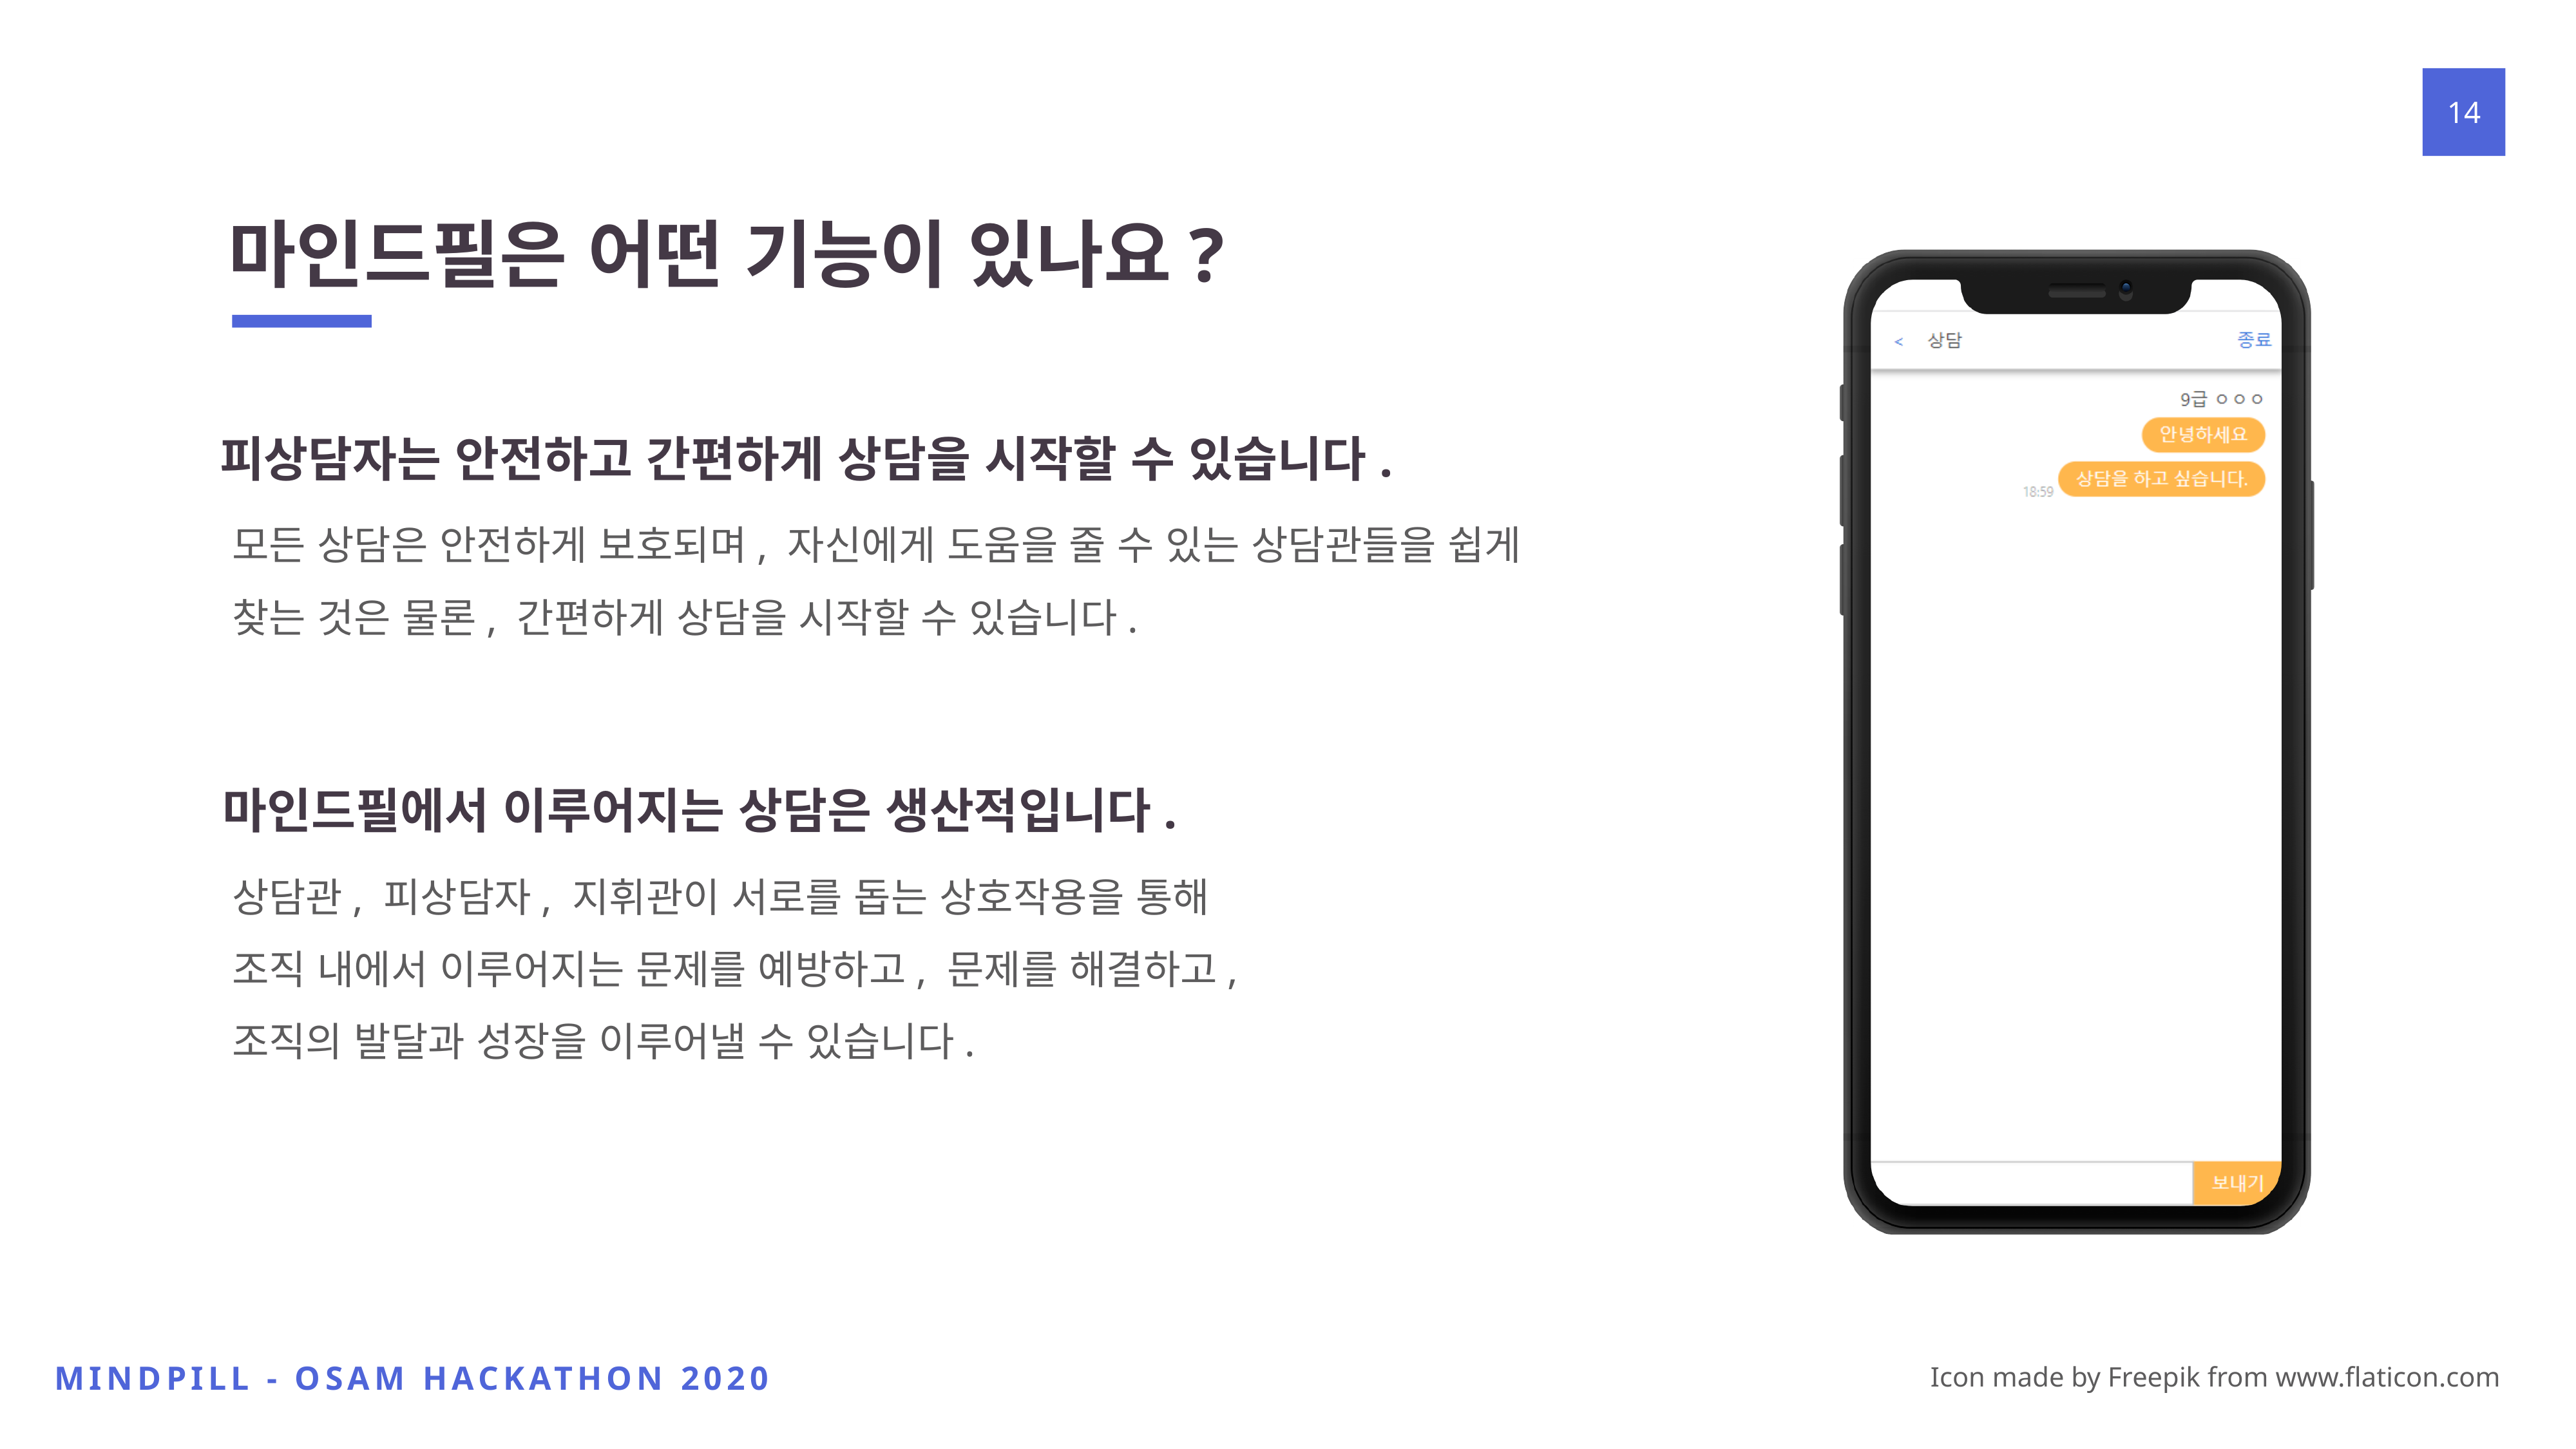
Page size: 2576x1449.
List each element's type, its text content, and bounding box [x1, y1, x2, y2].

picture [1840, 249, 2314, 1235]
text_box 마인드필에서 이루어지는 상담은 생산적입니다. [213, 760, 1187, 844]
title 마인드필은 어떤 기능이 있나요? [218, 196, 2441, 308]
text_box 피상담자는 안전하고 간편하게 상담을 시작할 수 있습니다. [210, 408, 1403, 491]
text_box 모든 상담은 안전하게 보호되며, 자신에게 도움을 줄 수 있는 상담관들을 쉽게 찾는 것은 물론, 간편하게 상담을 시작할 수 있습니다. [222, 491, 1604, 645]
text_box 상담관, 피상담자, 지휘관이 서로를 돕는 상호작용을 통해 조직 내에서 이루어지는 문제를 예방하고, 문제를 해결하고, 조직의 발달과 성장을 이루어낼 수 있습니다. [222, 842, 1365, 1070]
